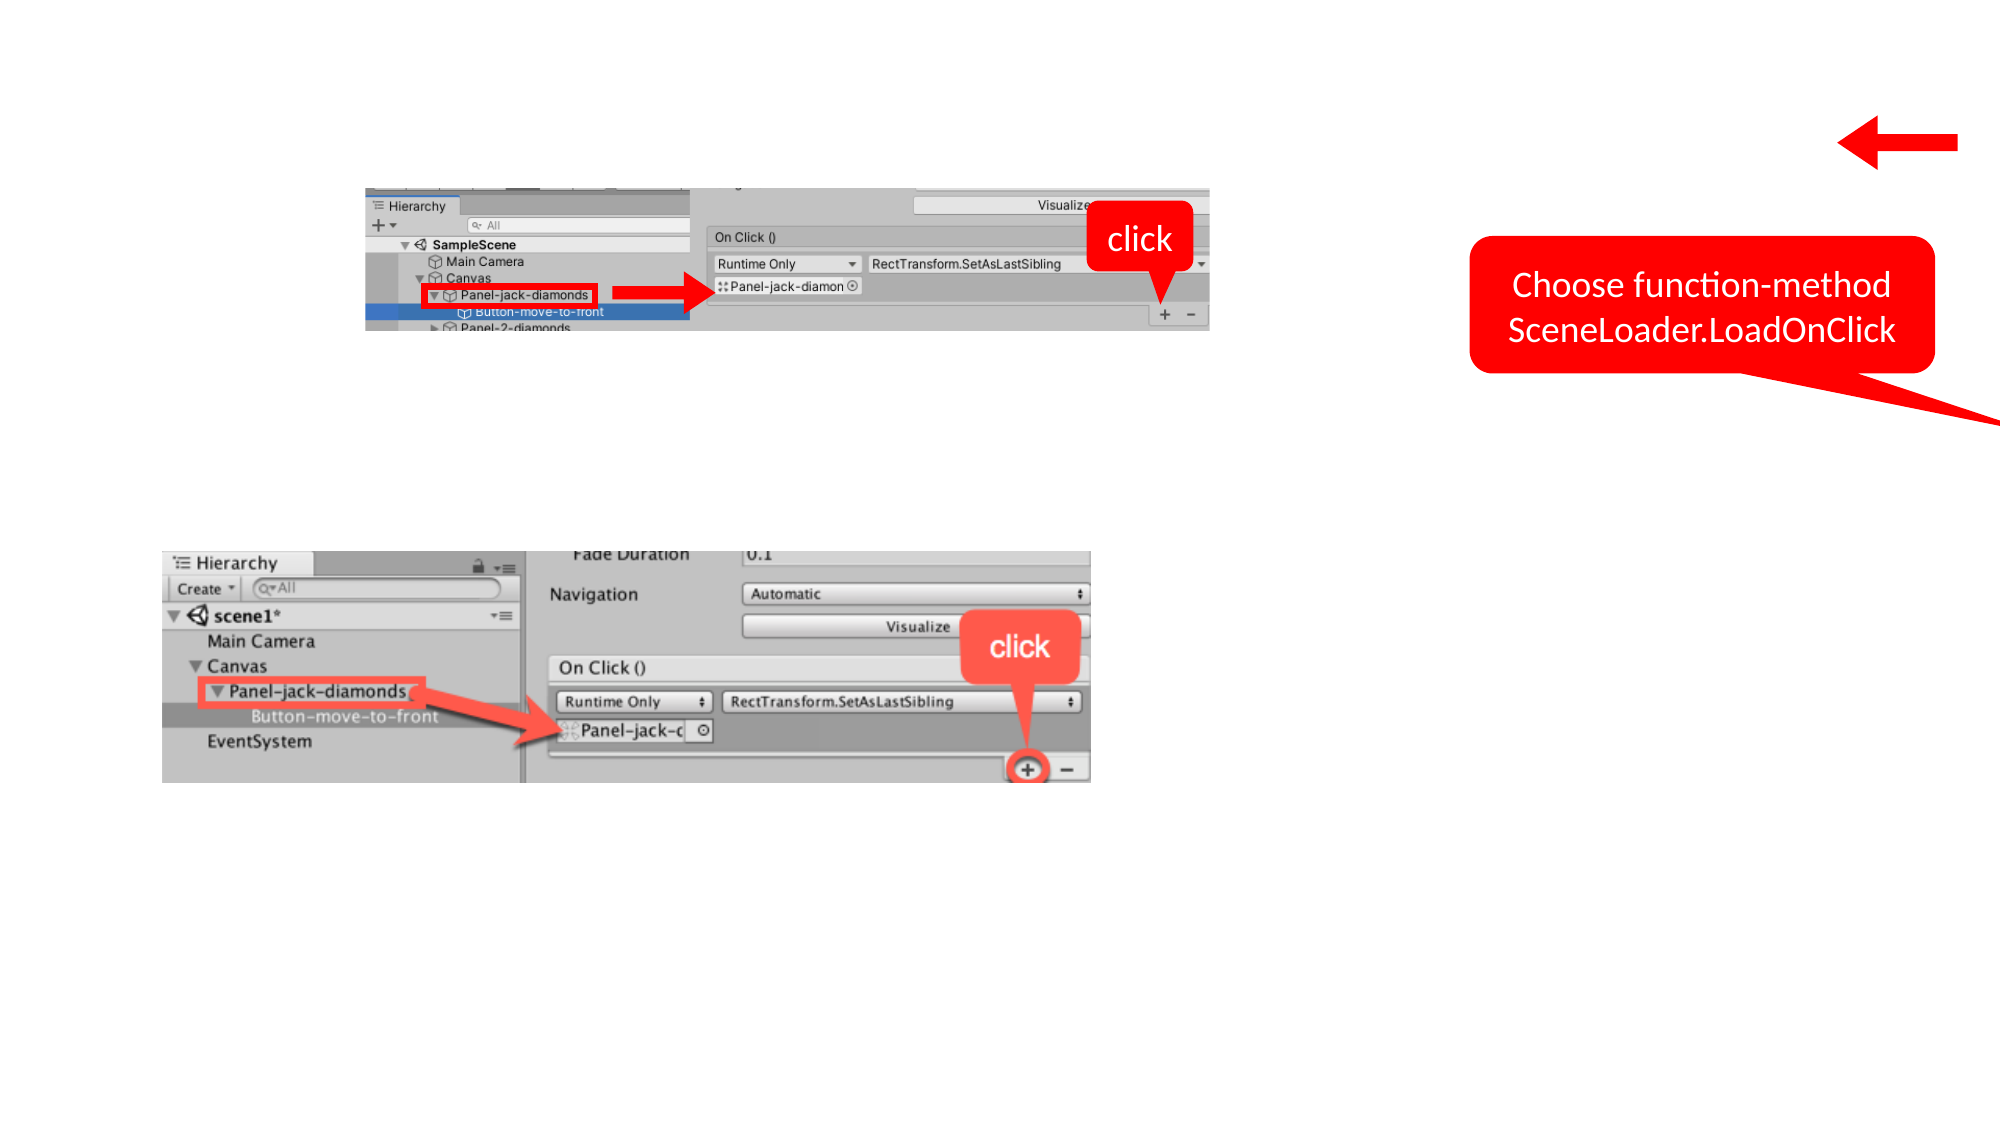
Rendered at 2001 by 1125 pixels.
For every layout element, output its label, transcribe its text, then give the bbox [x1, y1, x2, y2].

picture [162, 551, 1091, 783]
text_box Choose function-method SceneLoader.LoadOnClick [1468, 234, 2000, 427]
text_box [1835, 113, 1959, 172]
picture [365, 188, 1210, 331]
